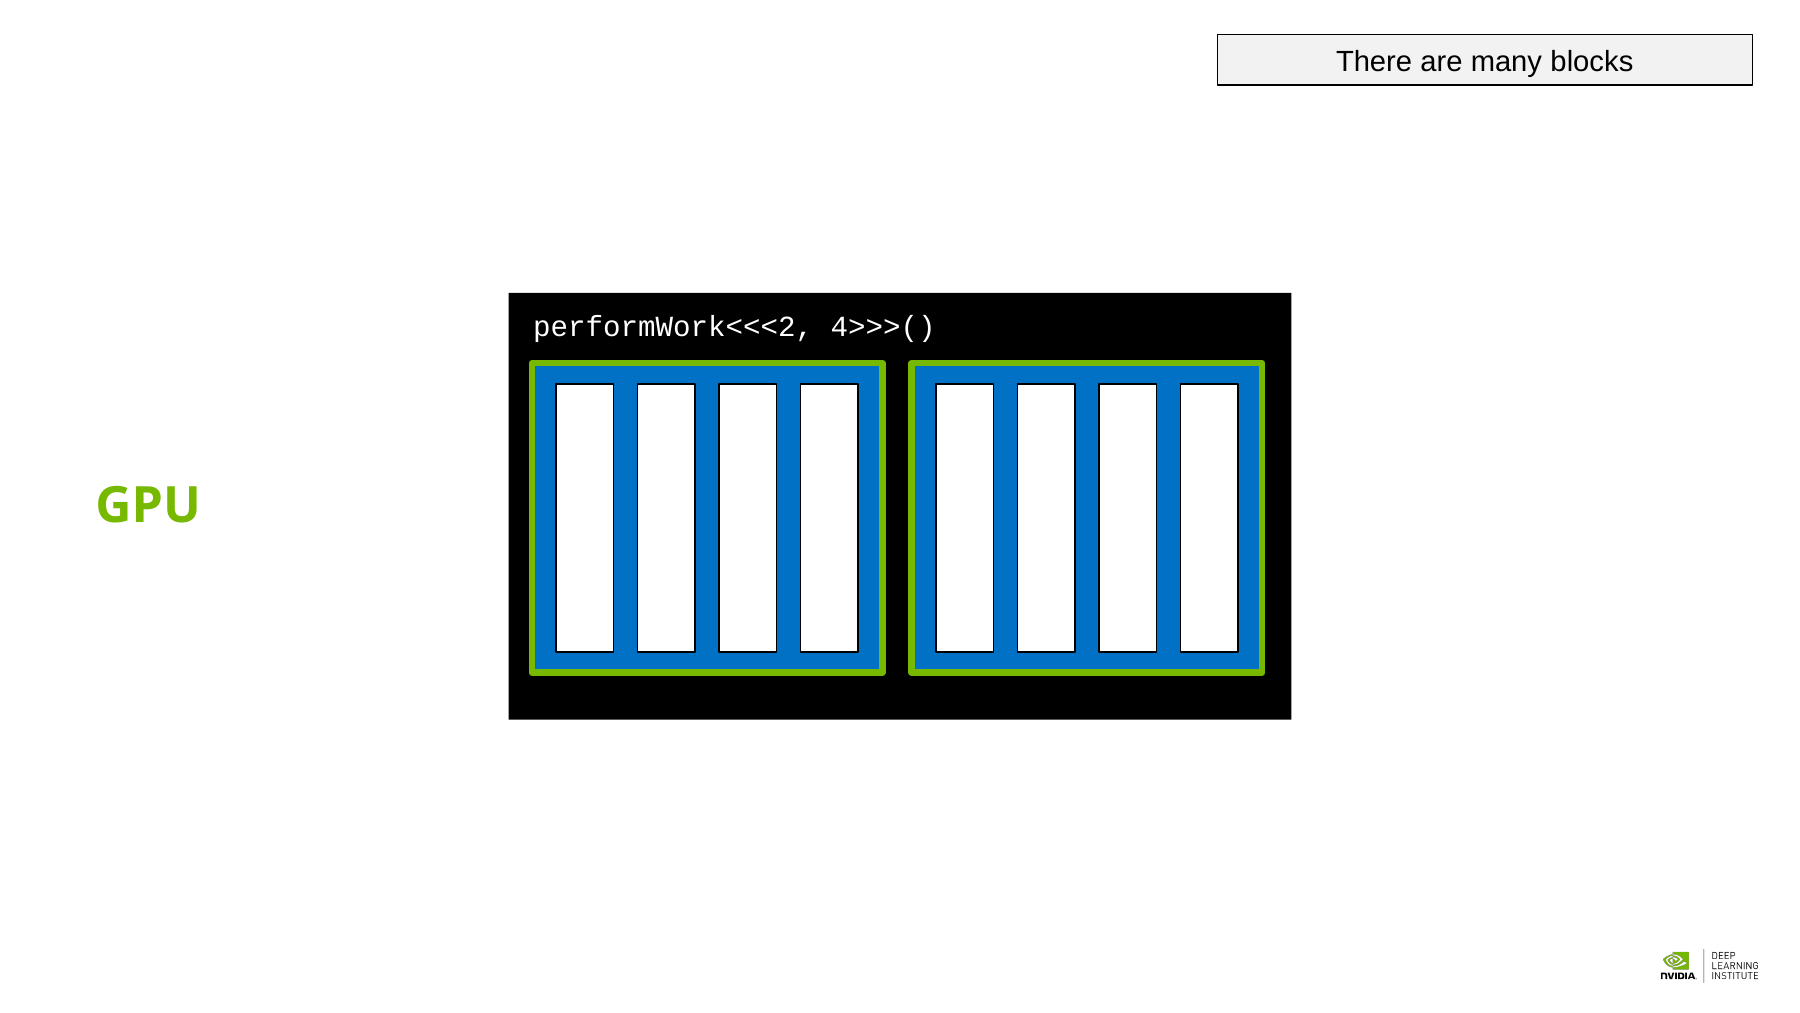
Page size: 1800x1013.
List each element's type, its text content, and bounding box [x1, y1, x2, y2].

text_box GPU [80, 471, 227, 542]
picture [1661, 949, 1758, 983]
text_box There are many blocks [1217, 34, 1753, 86]
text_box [508, 292, 1292, 720]
